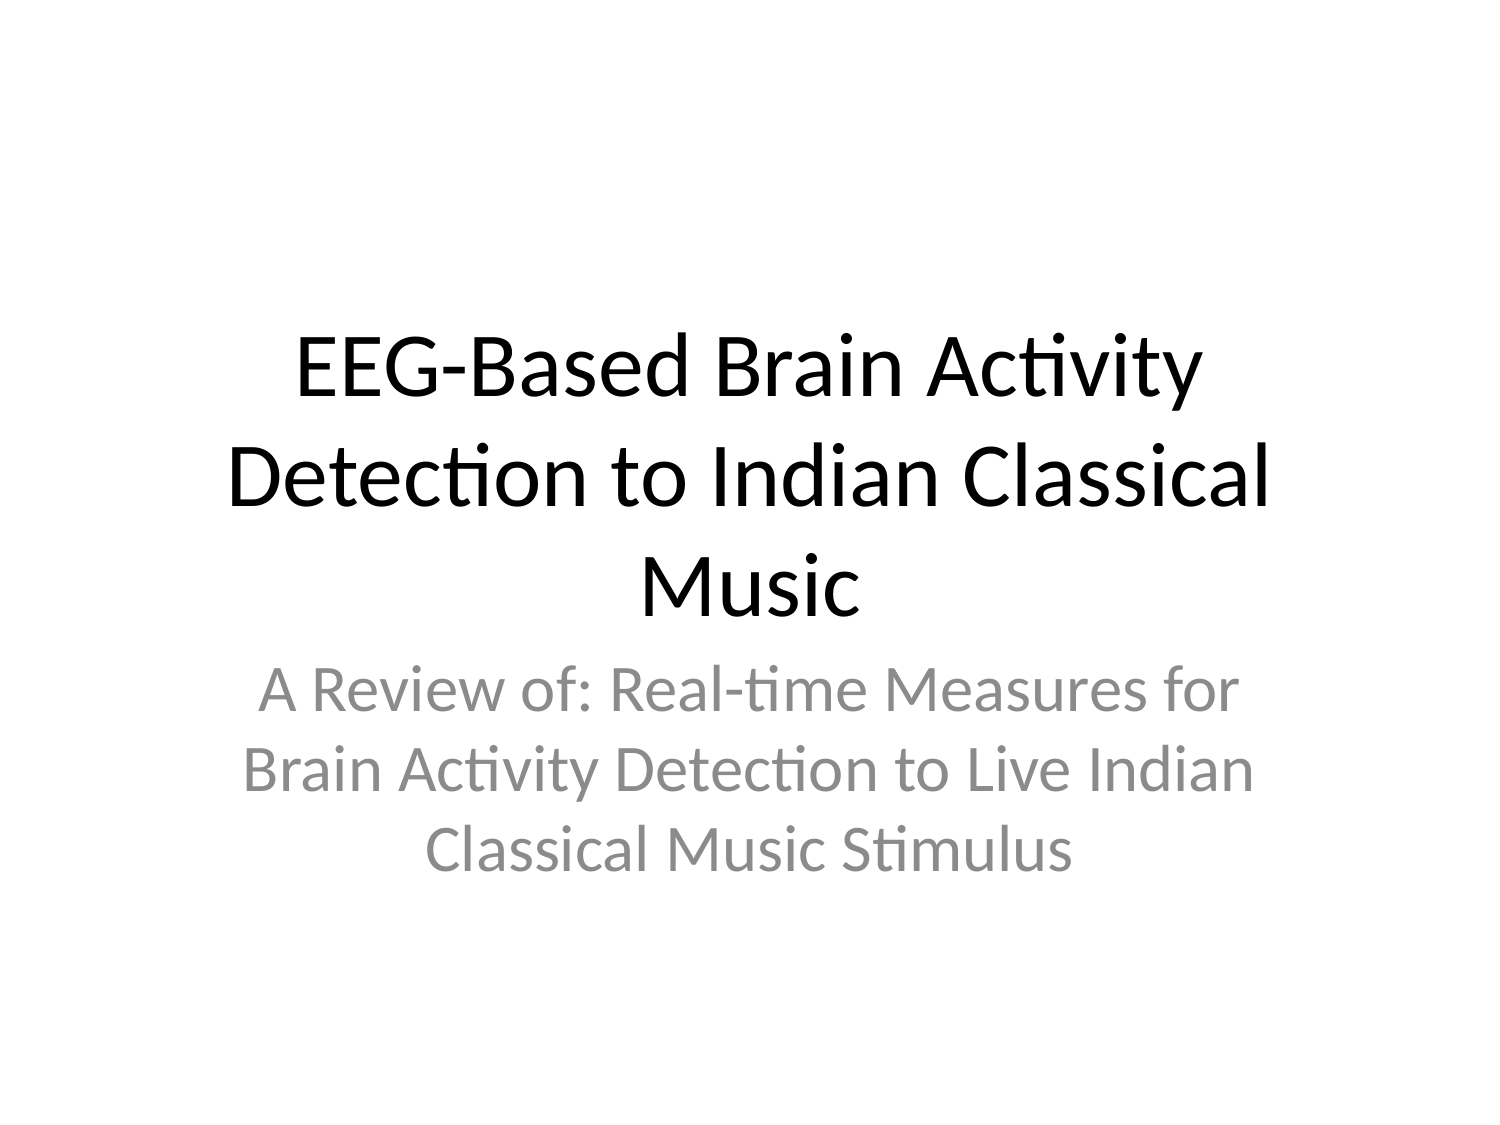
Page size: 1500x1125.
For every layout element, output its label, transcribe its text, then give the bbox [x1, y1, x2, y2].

title EEG-Based Brain Activity Detection to Indian Classical Music [112, 349, 1388, 591]
subtitle A Review of: Real-time Measures for Brain Activity Detection to Live Indian Classical Music Stimulus [225, 637, 1275, 925]
